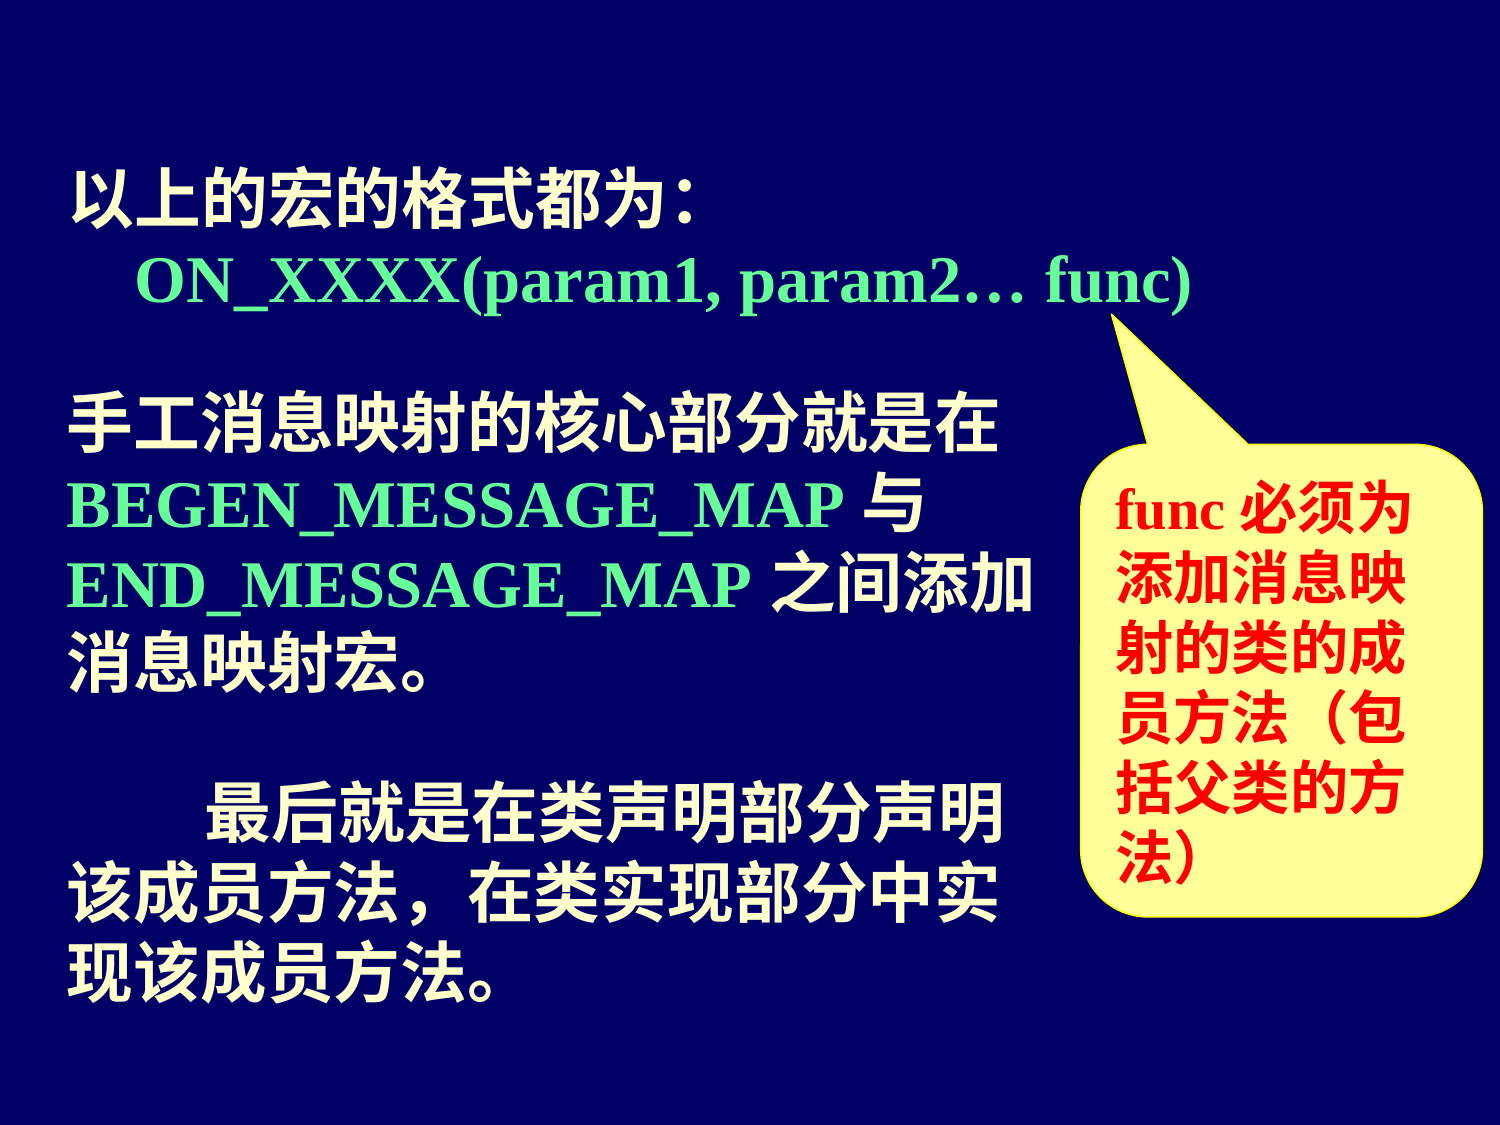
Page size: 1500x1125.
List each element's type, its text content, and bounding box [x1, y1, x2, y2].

text_box func必须为添加消息映射的类的成员方法（包括父类的方法） [1080, 314, 1483, 917]
text_box 最后就是在类声明部分声明该成员方法，在类实现部分中实现该成员方法。 [52, 763, 1056, 1019]
text_box 以上的宏的格式都为： ON_XXXX(param1, param2… func) [53, 148, 1436, 324]
text_box 手工消息映射的核心部分就是在BEGEN_MESSAGE_MAP与END_MESSAGE_MAP之间添加消息映射宏。 [52, 373, 1056, 709]
